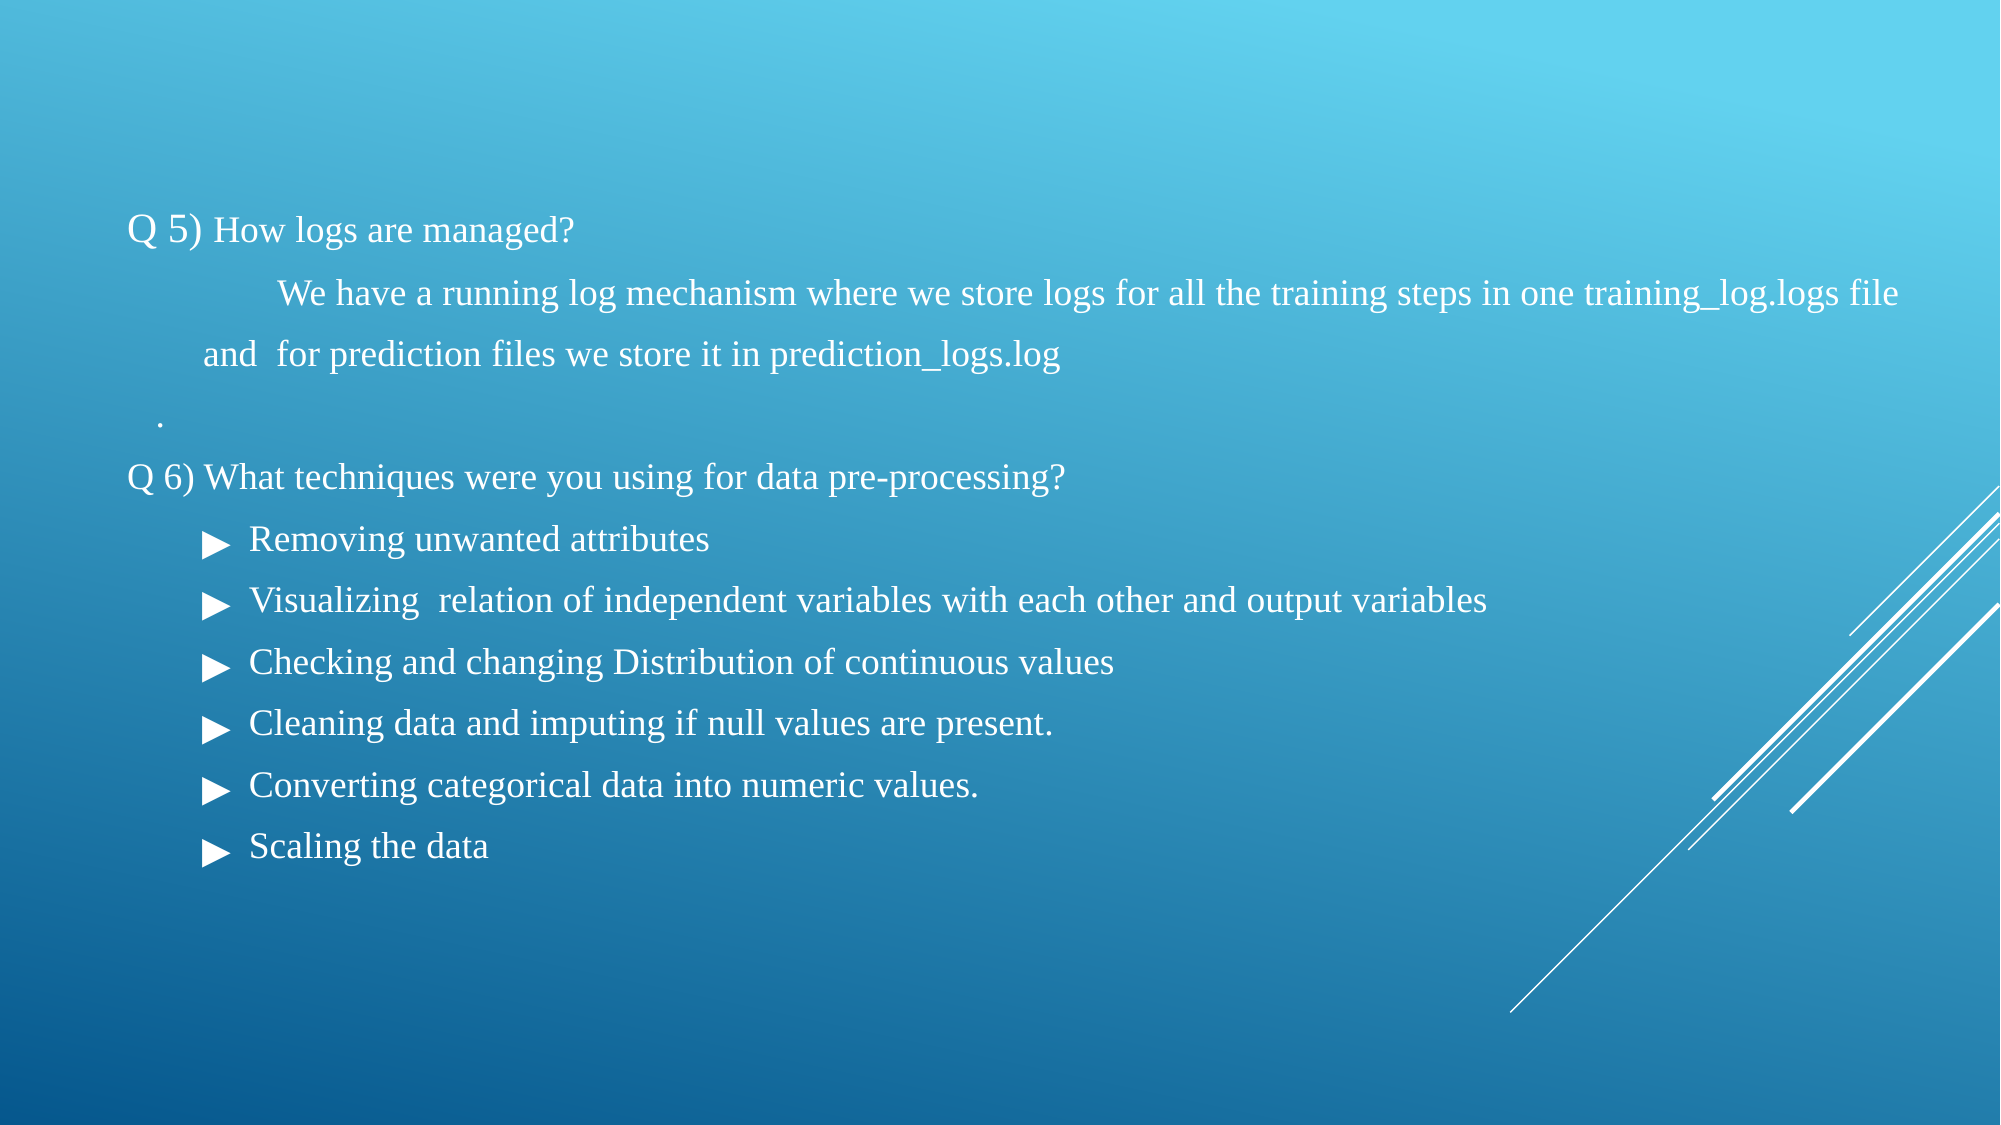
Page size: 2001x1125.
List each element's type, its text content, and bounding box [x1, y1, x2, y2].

list Q 5) How logs are managed? We have a running log mechanism where we store logs for all the training steps in one training_log.logs file and for prediction files we store it in prediction_logs.log . Q 6) What techniques were you using for data pre-processing? Removing unwanted attributes Visualizing relation of independent variables with each other and output variables Checking and changing Distribution of continuous values Cleaning data and imputing if null values are present. Converting categorical data into numeric values. Scaling the data [112, 112, 1929, 1125]
